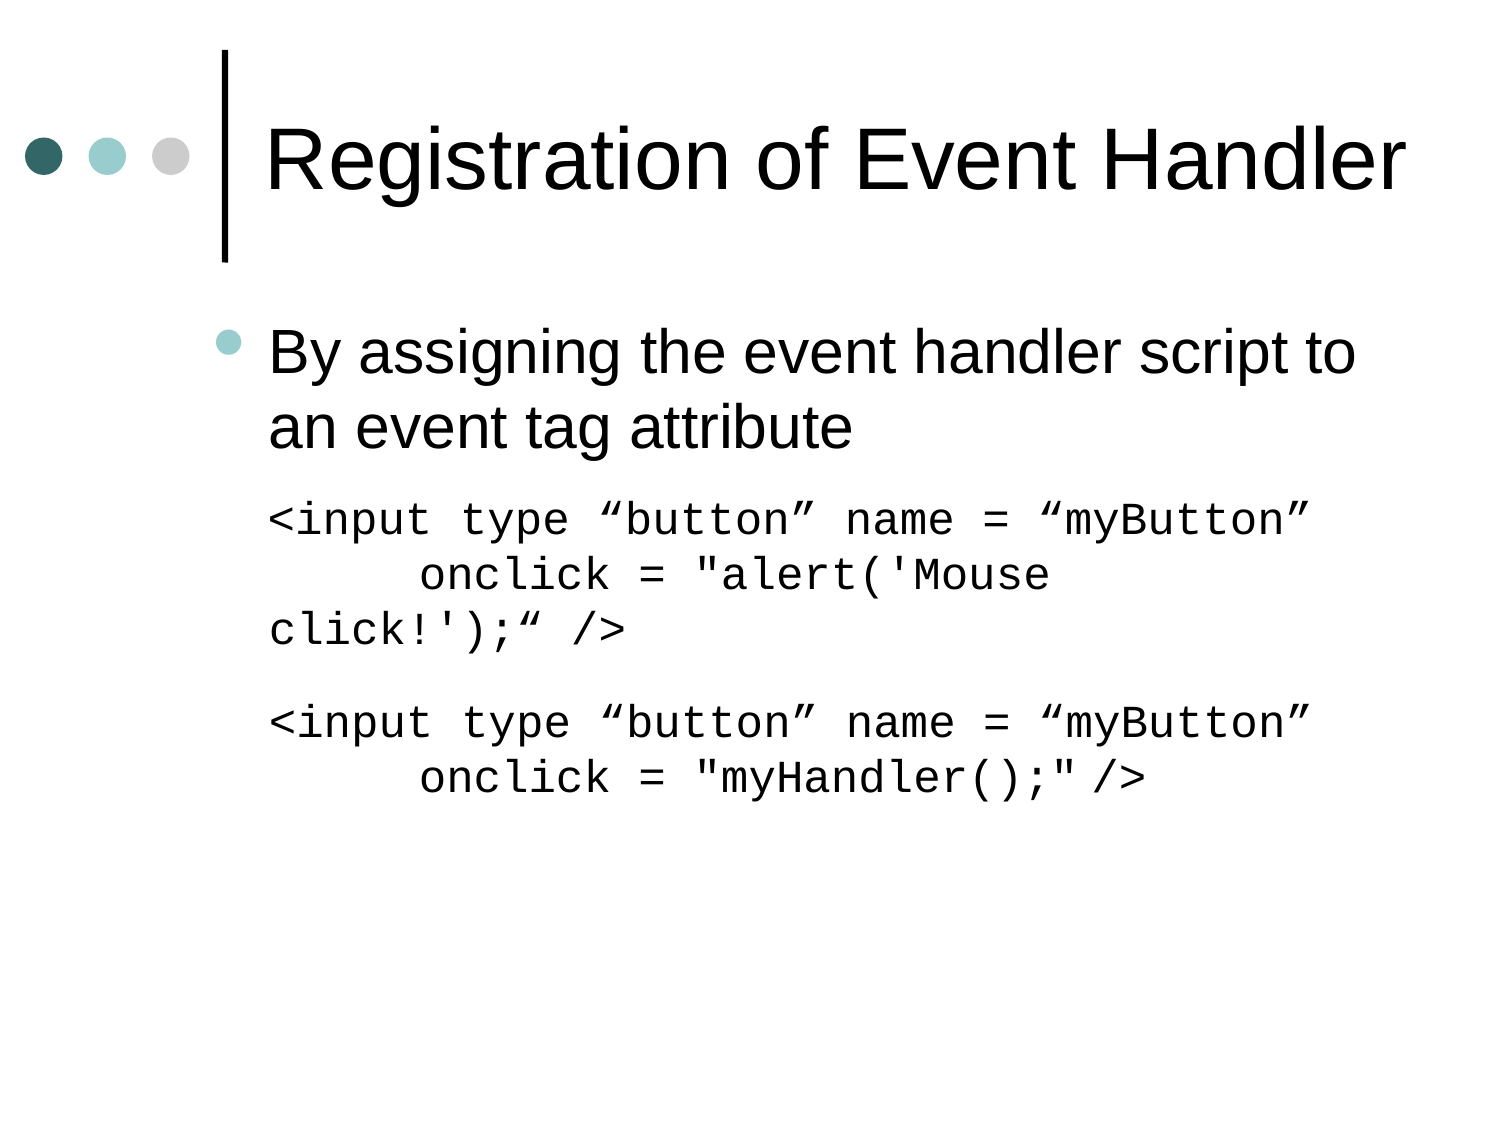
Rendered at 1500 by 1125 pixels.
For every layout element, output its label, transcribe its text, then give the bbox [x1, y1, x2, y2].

title Registration of Event Handler [249, 30, 1462, 278]
list By assigning the event handler script to an event tag attribute <input type “button” name = “myButton” onclick = "alert('Mouse click!');“ /> <input type “button” name = “myButton” onclick = "myHandler();" /> [197, 303, 1401, 988]
